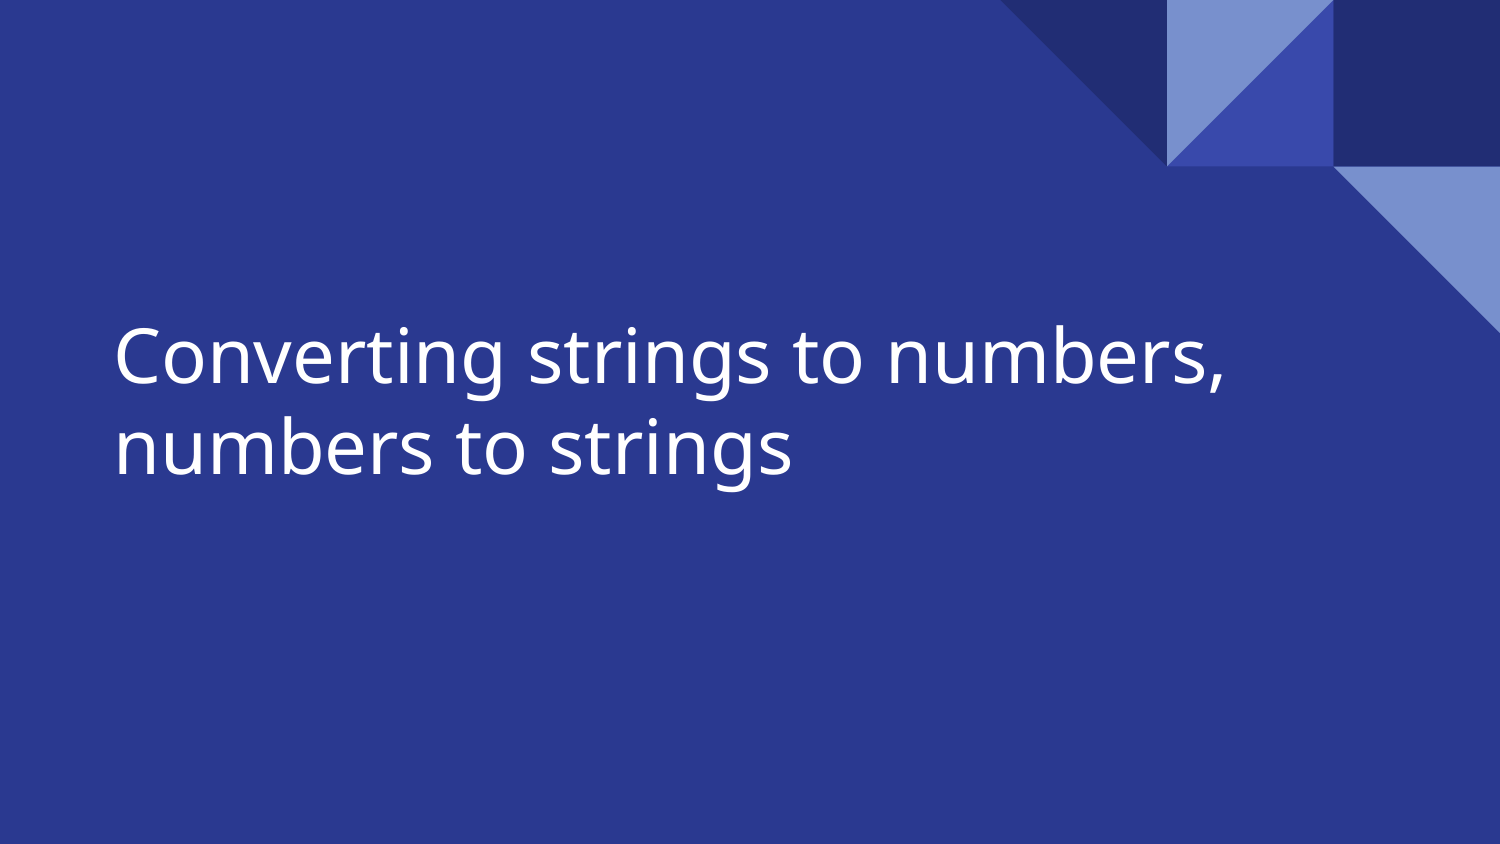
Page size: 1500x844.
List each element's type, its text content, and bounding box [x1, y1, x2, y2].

title Converting strings to numbers, numbers to strings [98, 291, 1447, 505]
